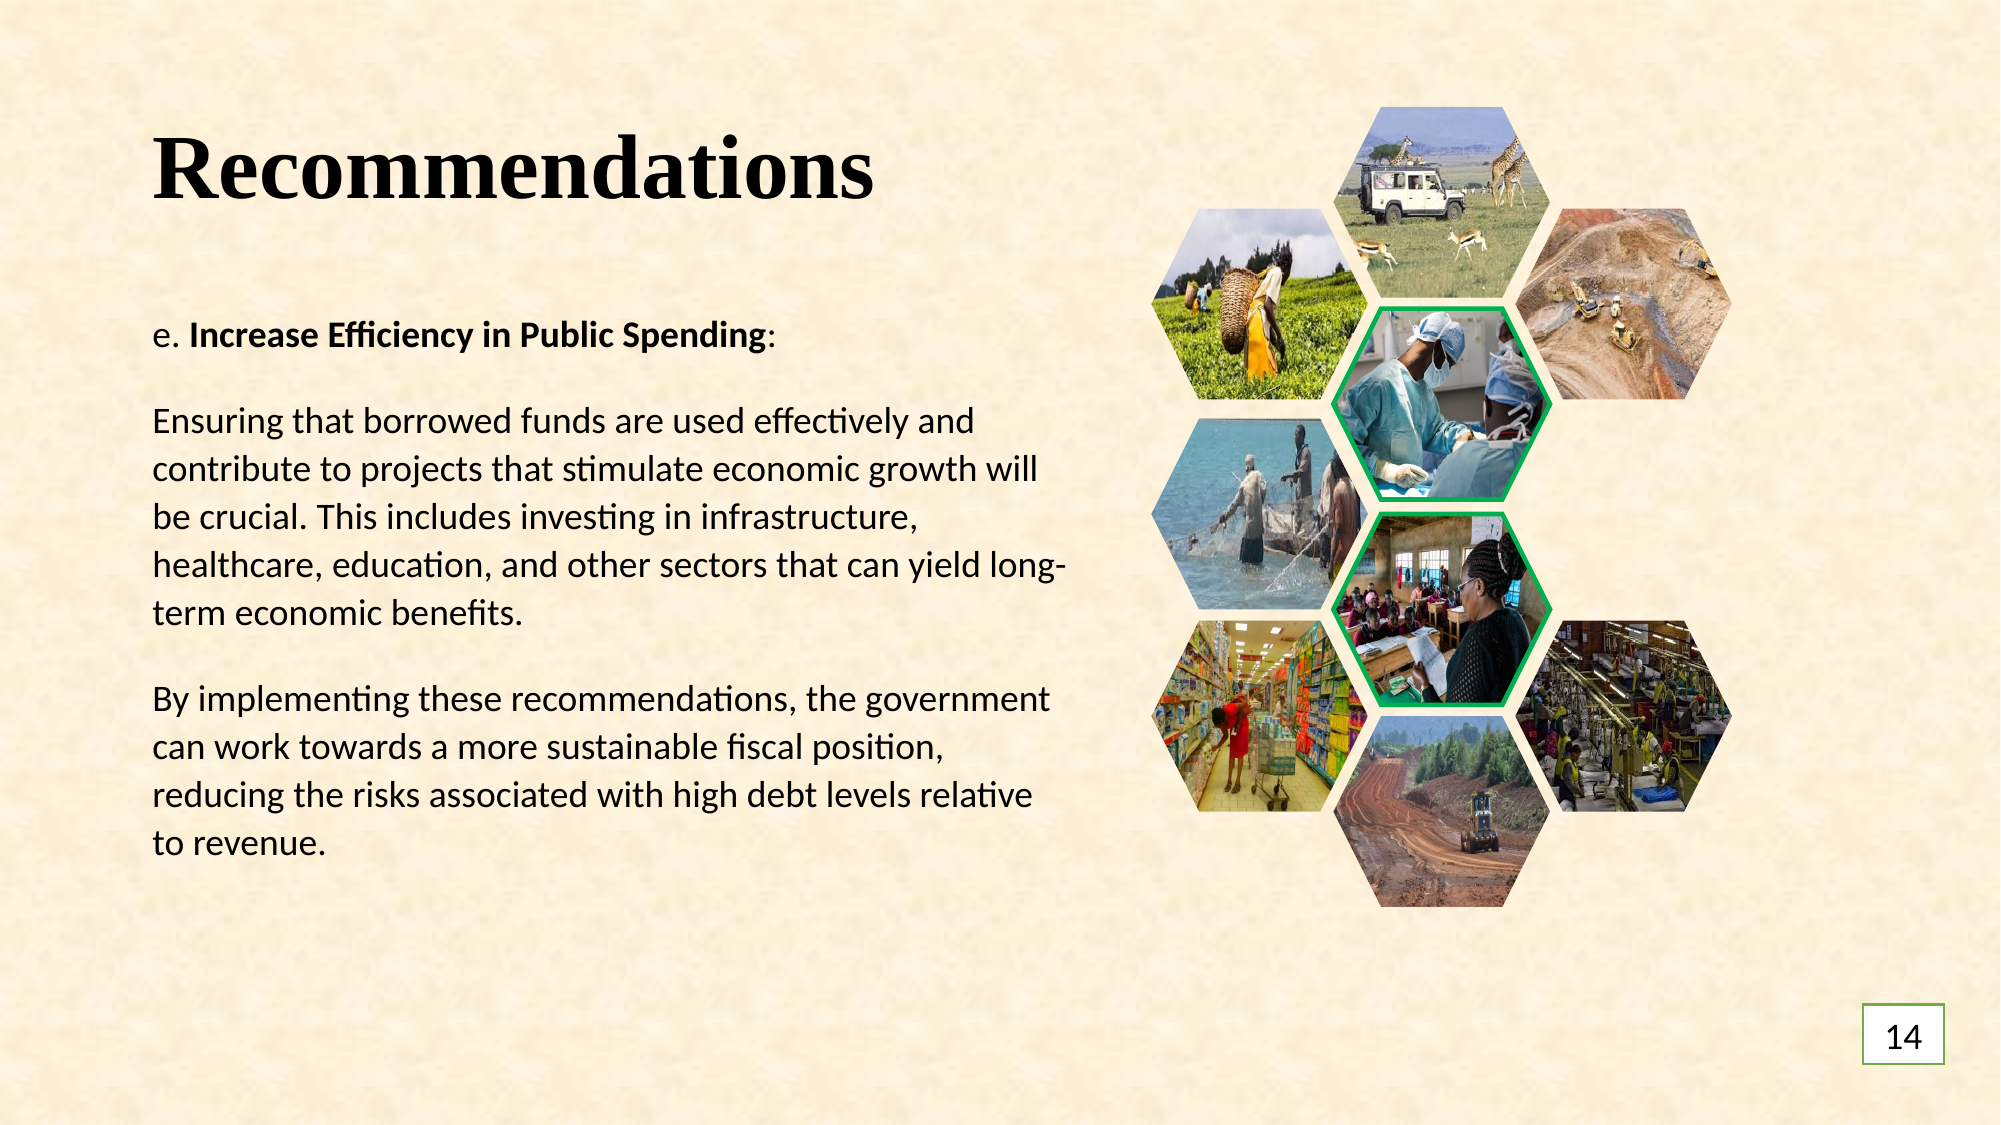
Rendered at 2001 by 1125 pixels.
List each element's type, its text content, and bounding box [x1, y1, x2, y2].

title Recommendations [137, 59, 1863, 278]
text_box [1150, 207, 1370, 401]
text_box [1332, 307, 1552, 501]
picture [0, 0, 2001, 1125]
text_box [1150, 417, 1370, 611]
text_box [1332, 715, 1552, 909]
text_box 14 [1862, 1003, 1945, 1065]
text_box [1514, 207, 1734, 401]
text_box [1332, 105, 1552, 299]
list e. Increase Efficiency in Public Spending: Ensuring that borrowed funds are used effectively and contribute to projects that stimulate economic growth will be crucial. This includes investing in infrastructure, healthcare, education, and other sectors that can yield long-term economic benefits. By implementing these recommendations, the government can work towards a more sustainable fiscal position, reducing the risks associated with high debt levels relative to revenue. [137, 299, 1088, 1014]
text_box [1514, 619, 1734, 813]
text_box [1332, 512, 1552, 706]
text_box [1150, 619, 1370, 813]
